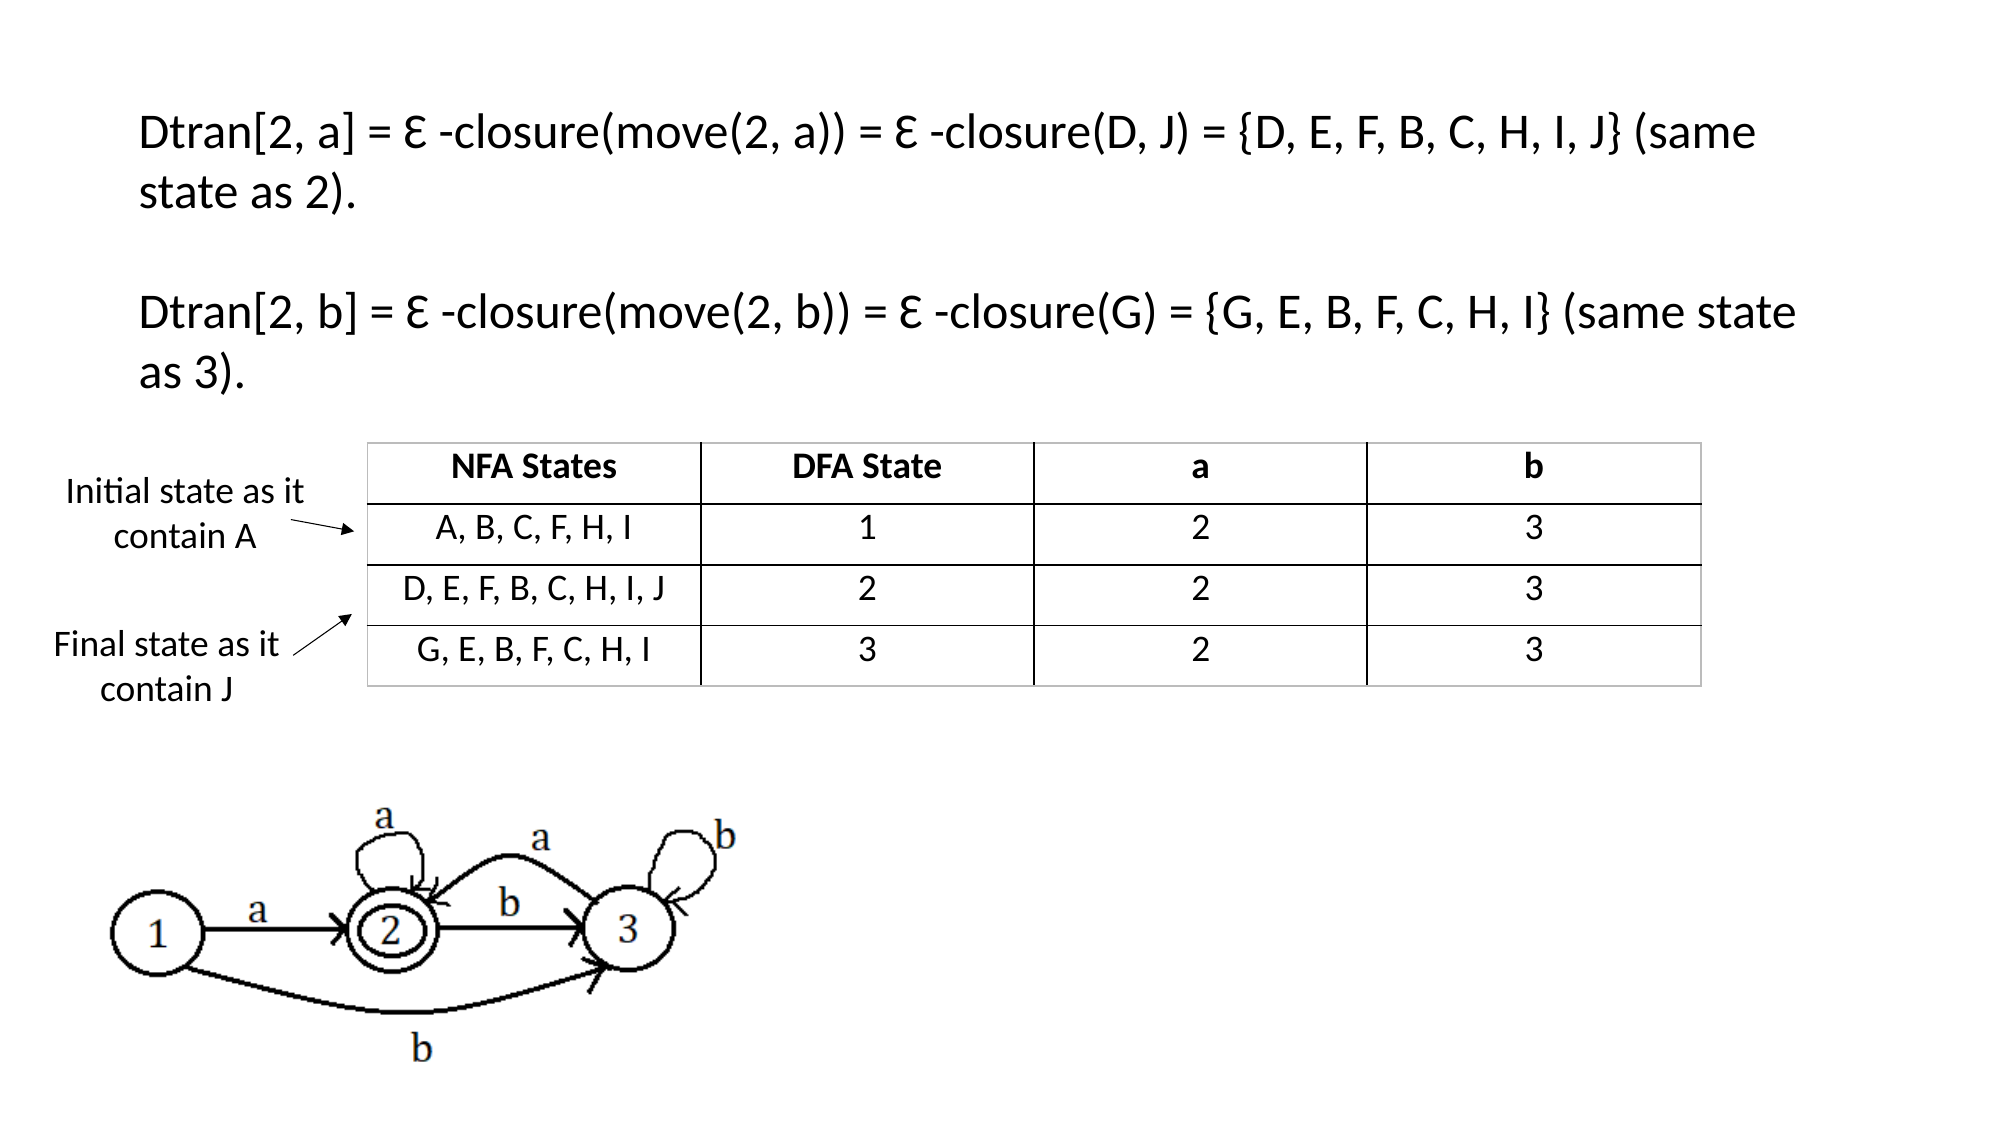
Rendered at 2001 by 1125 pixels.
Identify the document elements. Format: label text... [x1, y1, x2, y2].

table_cell 3 [1368, 566, 1700, 625]
table_cell G, E, B, F, C, H, I [368, 626, 700, 685]
table_cell 2 [1035, 566, 1366, 625]
table_header b [1368, 444, 1700, 503]
text_box Dtran[2, a] = Ɛ -closure(move(2, a)) = Ɛ -closure(D, J) = {D, E, F, B, C, H, I, J} (same state as 2). Dtran[2, b] = Ɛ -closure(move(2, b)) = Ɛ -closure(G) = {G, E, B, F, C, H, I} (same state as 3). [123, 91, 1849, 407]
table_cell A, B, C, F, H, I [368, 505, 700, 564]
table_cell D, E, F, B, C, H, I, J [368, 566, 700, 625]
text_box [293, 613, 352, 656]
table_header a [1035, 444, 1366, 503]
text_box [290, 519, 355, 532]
text_box Final state as it contain J [11, 612, 323, 717]
table_cell 3 [1368, 626, 1700, 685]
table_cell 3 [702, 626, 1033, 685]
table_header DFA State [702, 444, 1033, 503]
table_cell 1 [702, 505, 1033, 564]
table_cell 2 [1035, 626, 1366, 685]
table_cell 3 [1368, 505, 1700, 564]
picture [90, 768, 778, 1076]
table_header NFA States [368, 444, 700, 503]
table_cell 2 [702, 566, 1033, 625]
table_cell 2 [1035, 505, 1366, 564]
text_box Initial state as it contain A [29, 458, 341, 564]
